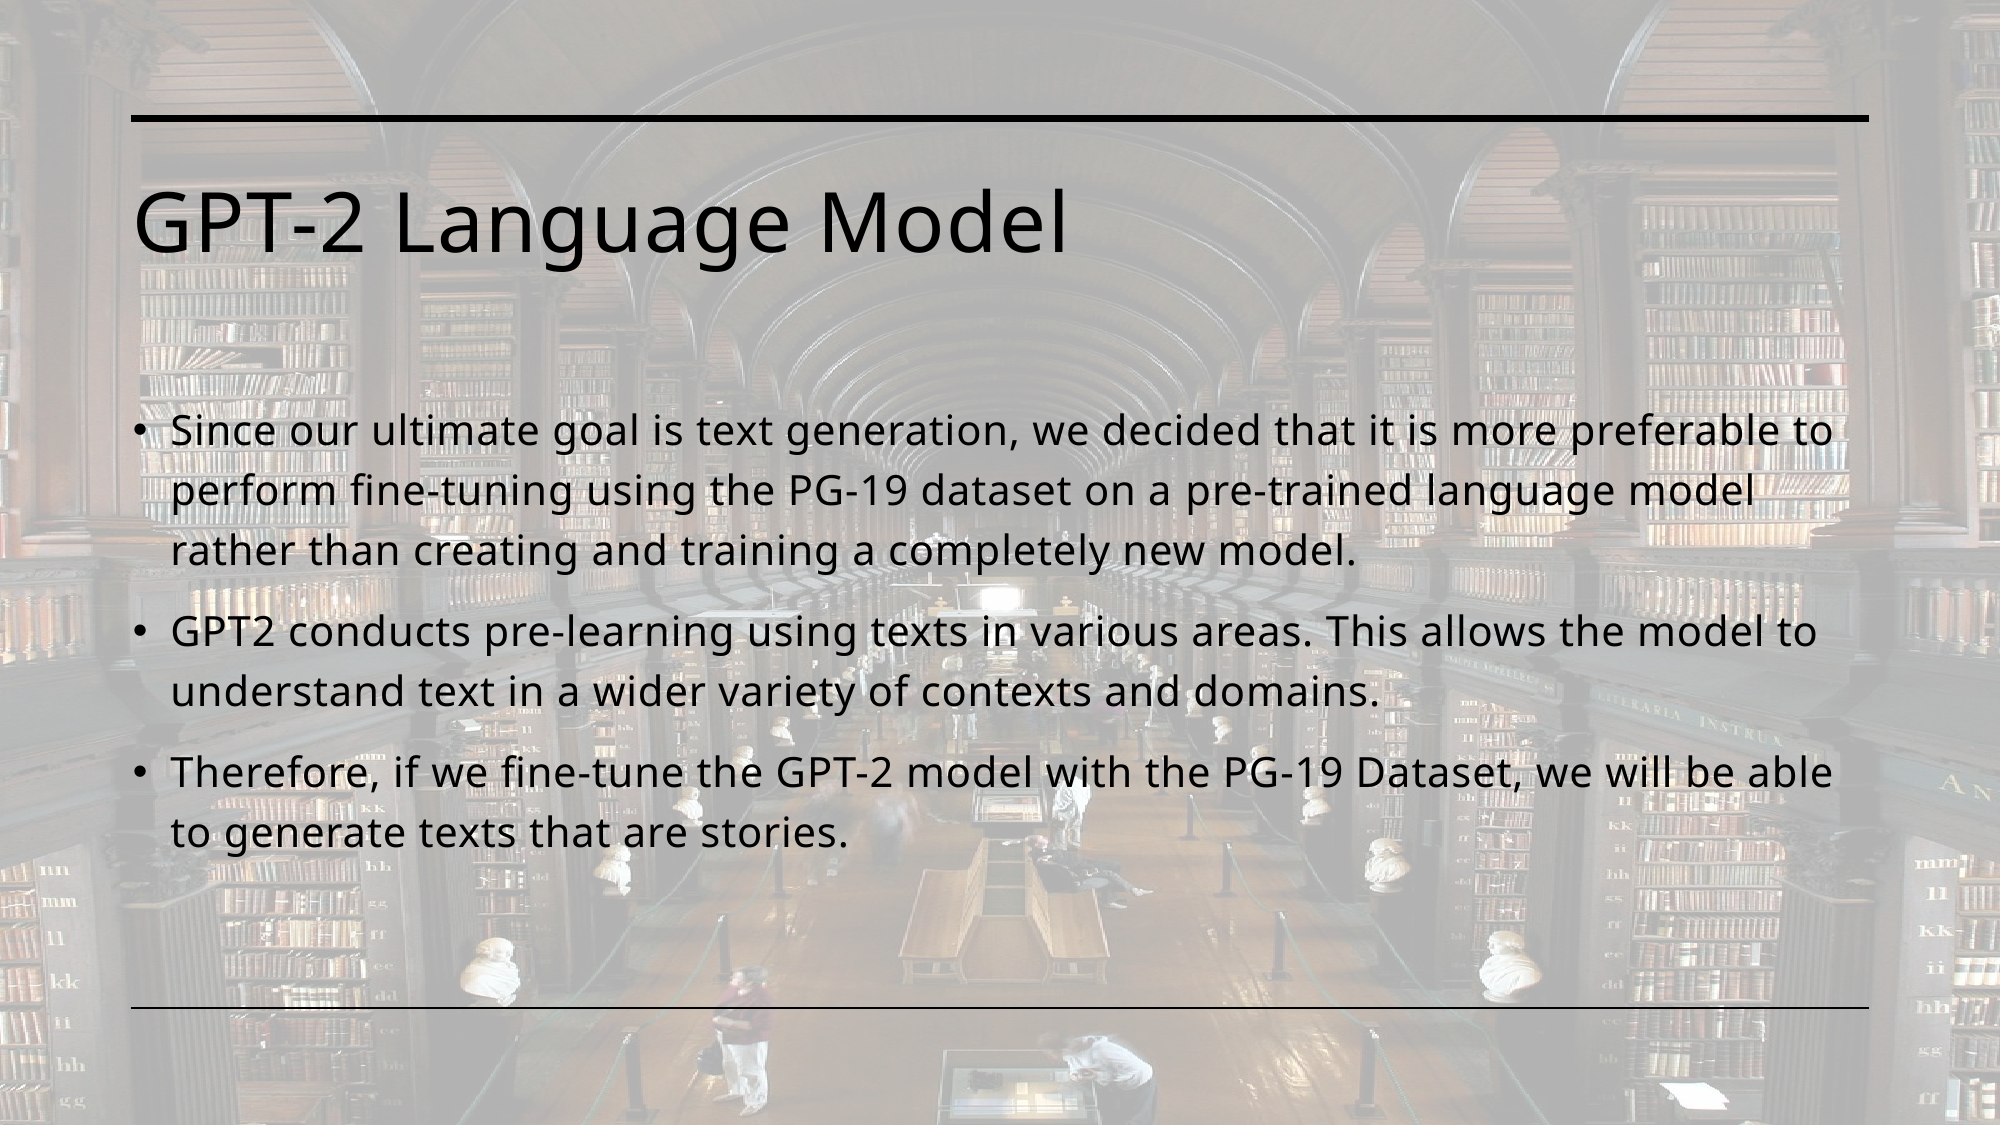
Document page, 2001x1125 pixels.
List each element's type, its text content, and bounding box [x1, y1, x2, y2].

title GPT-2 Language Model [114, 151, 1869, 376]
list Since our ultimate goal is text generation, we decided that it is more preferable to perform fine-tuning using the PG-19 dataset on a pre-trained language model rather than creating and training a completely new model. GPT2 conducts pre-learning using texts in various areas. This allows the model to understand text in a wider variety of contexts and domains. Therefore, if we fine-tune the GPT-2 model with the PG-19 Dataset, we will be able to generate texts that are stories. [114, 376, 1869, 973]
